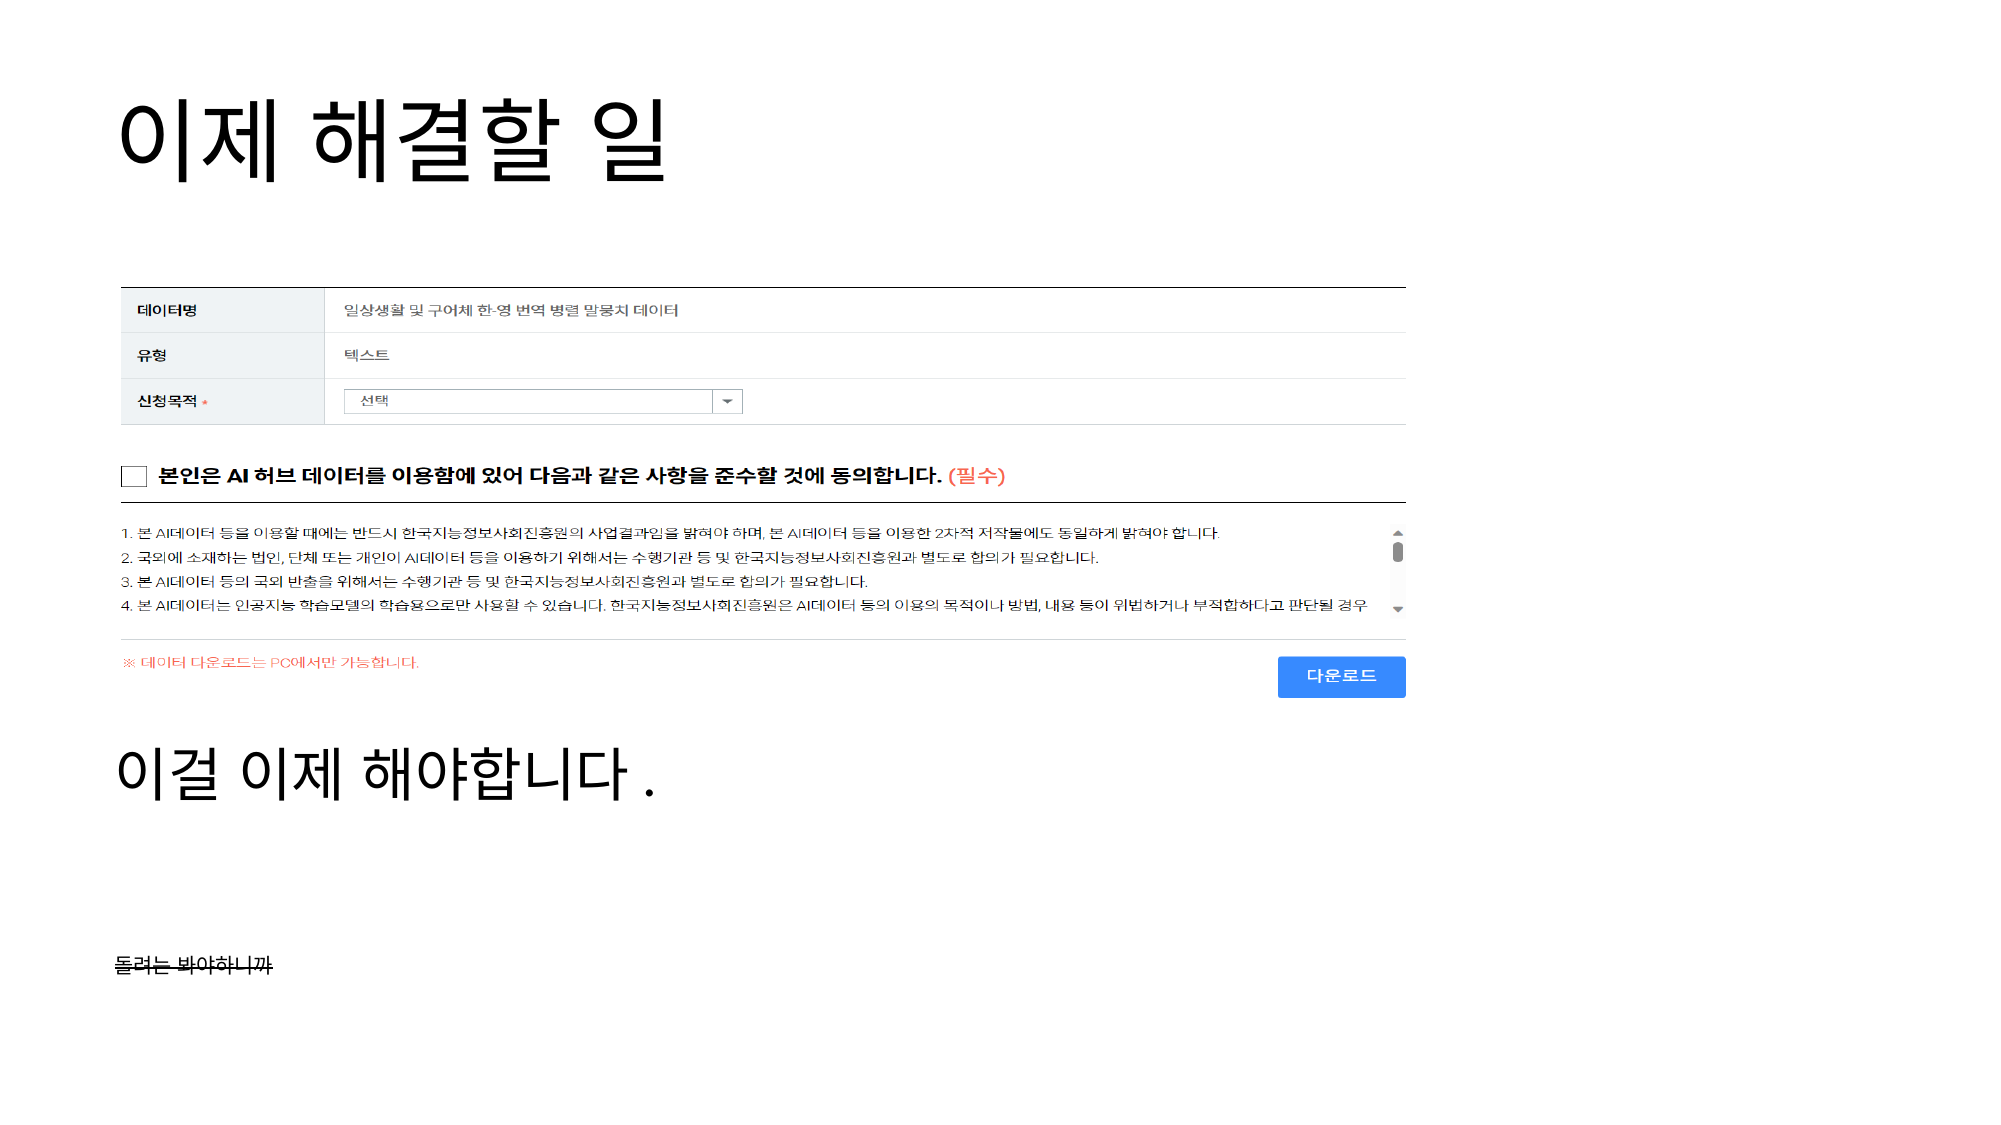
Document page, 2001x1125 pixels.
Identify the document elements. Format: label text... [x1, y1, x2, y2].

title 이제 해결할 일 [99, 45, 1900, 233]
list 이걸 이제 해야합니다. 돌려는 봐야하니까 [99, 730, 1900, 1005]
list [99, 261, 1458, 732]
